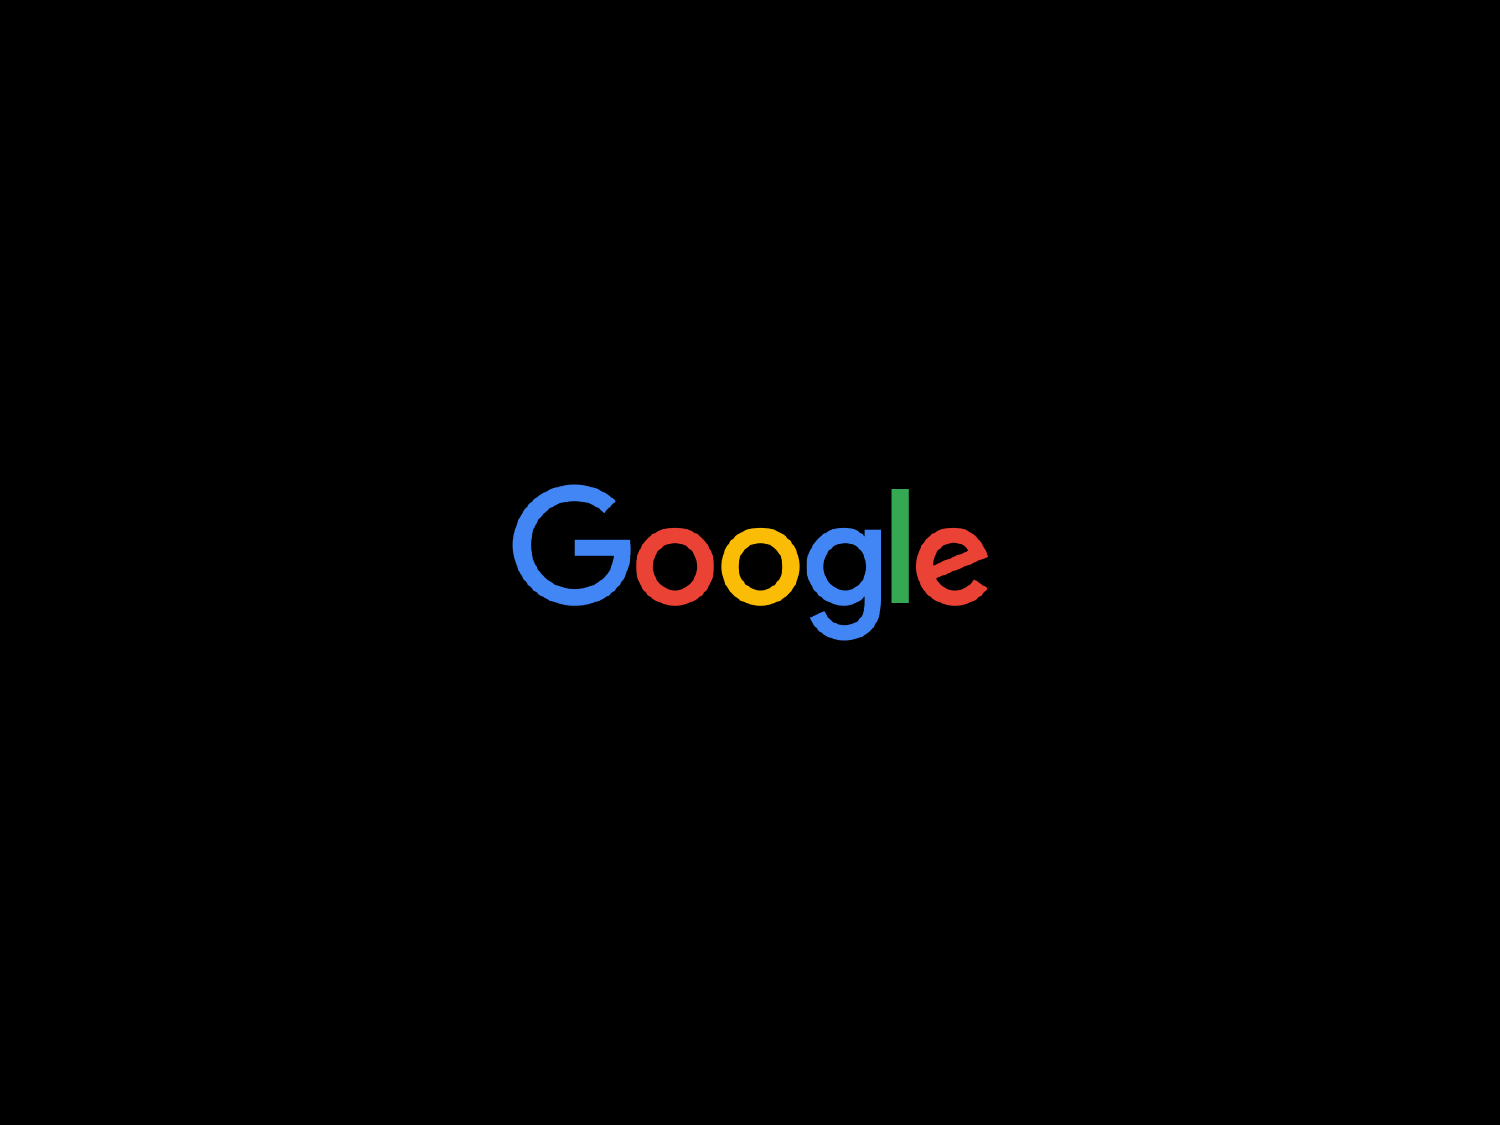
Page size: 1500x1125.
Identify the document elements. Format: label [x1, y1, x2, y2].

picture [512, 481, 988, 644]
